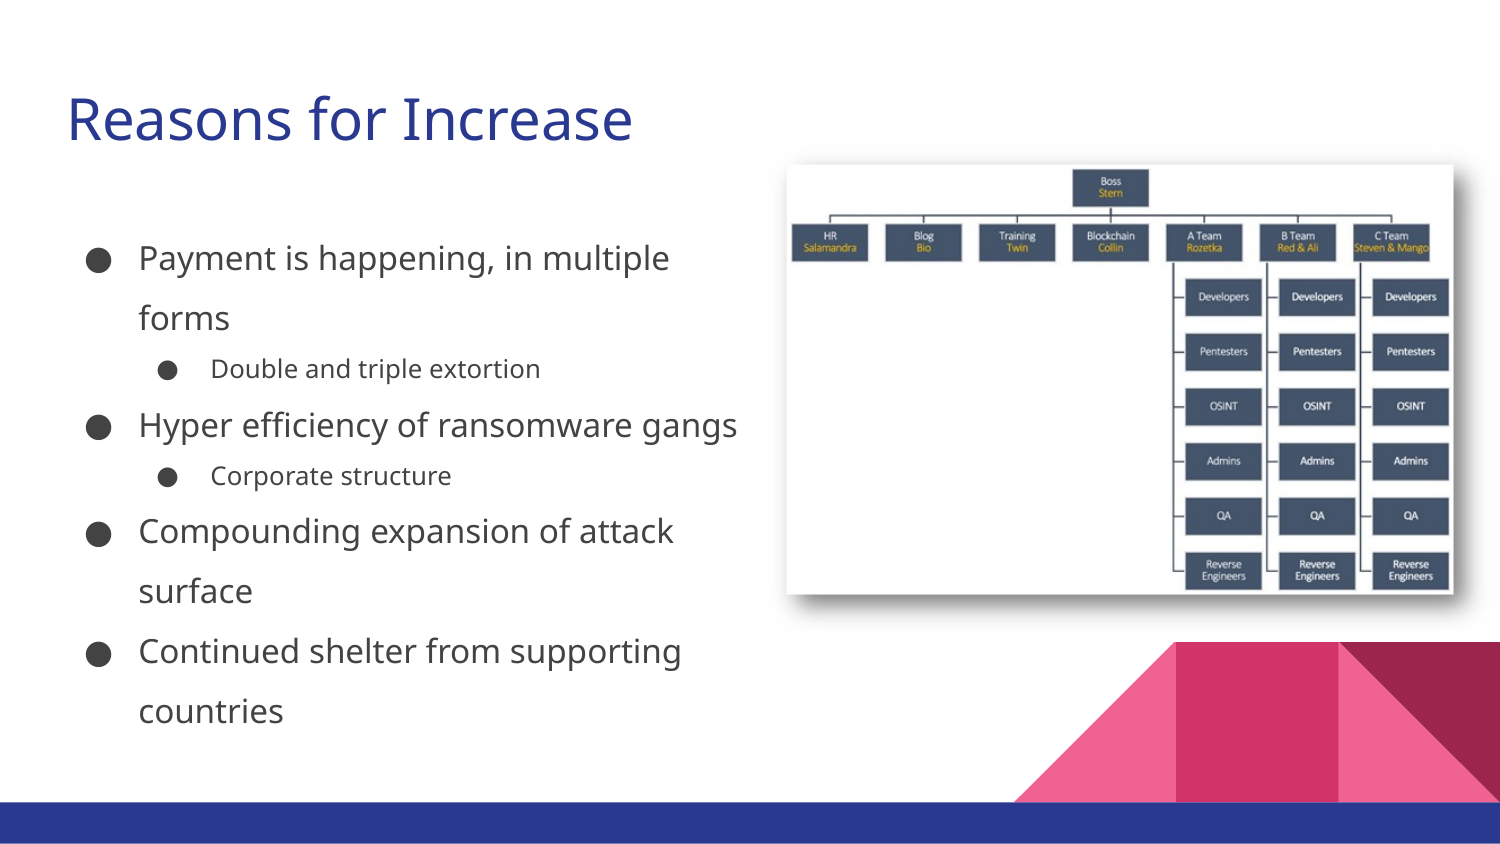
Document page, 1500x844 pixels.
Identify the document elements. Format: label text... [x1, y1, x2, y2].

picture [763, 141, 1500, 643]
title Reasons for Increase [51, 67, 1449, 167]
list Payment is happening, in multiple forms Double and triple extortion Hyper efficiency of ransomware gangs Corporate structure Compounding expansion of attack surface Continued shelter from supporting countries [51, 201, 764, 750]
